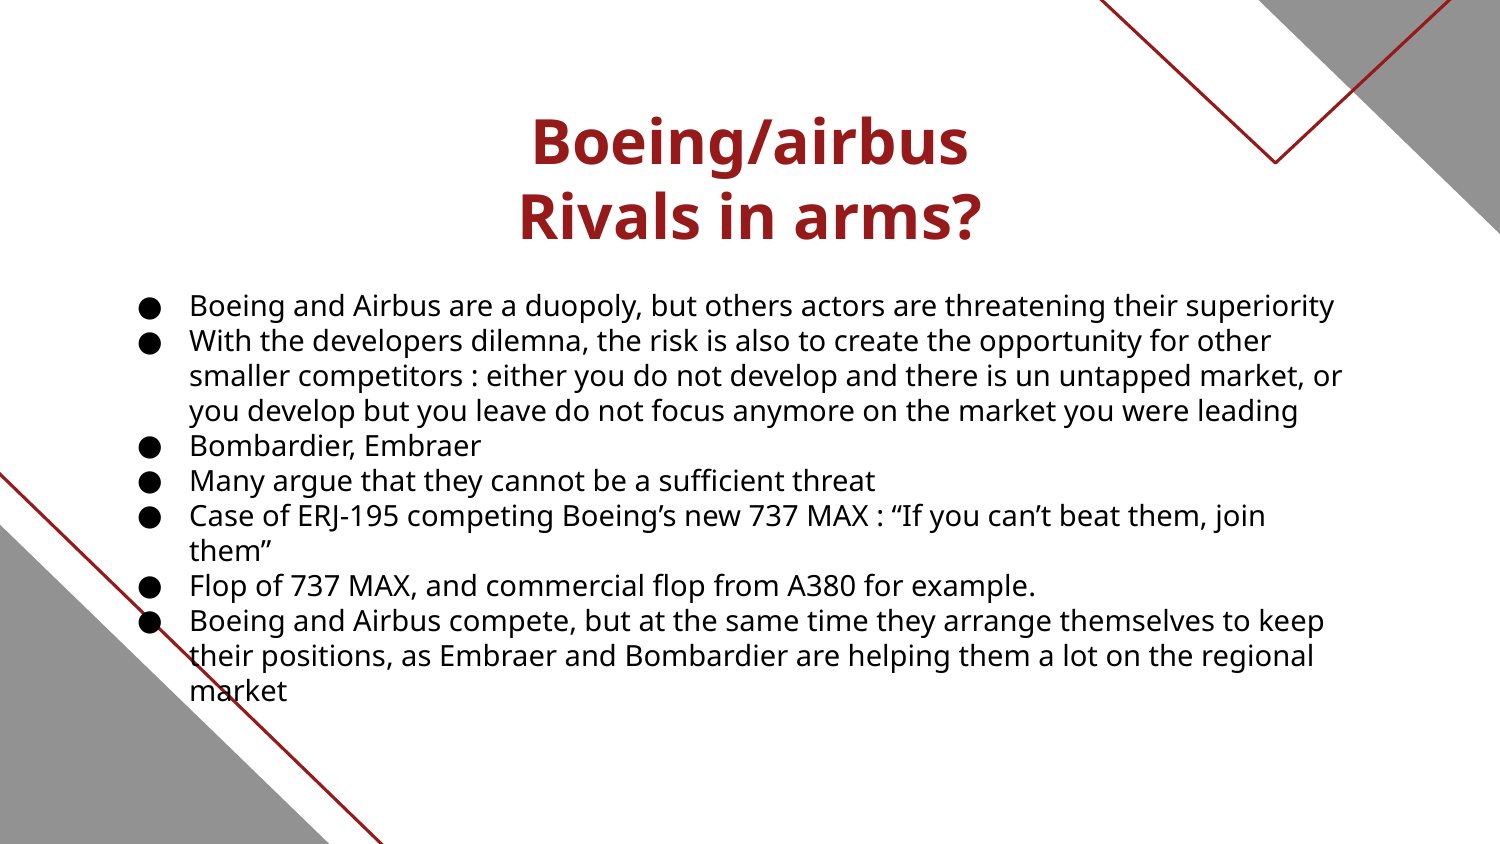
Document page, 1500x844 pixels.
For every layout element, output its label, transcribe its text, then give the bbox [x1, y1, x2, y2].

list Boeing and Airbus are a duopoly, but others actors are threatening their superiority With the developers dilemna, the risk is also to create the opportunity for other smaller competitors : either you do not develop and there is un untapped market, or you develop but you leave do not focus anymore on the market you were leading Bombardier, Embraer Many argue that they cannot be a sufficient threat Case of ERJ-195 competing Boeing’s new 737 MAX : “If you can’t beat them, join them” Flop of 737 MAX, and commercial flop from A380 for example. Boeing and Airbus compete, but at the same time they arrange themselves to keep their positions, as Embraer and Bombardier are helping them a lot on the regional market [99, 272, 1366, 756]
title Boeing/airbus Rivals in arms? [323, 87, 1177, 174]
